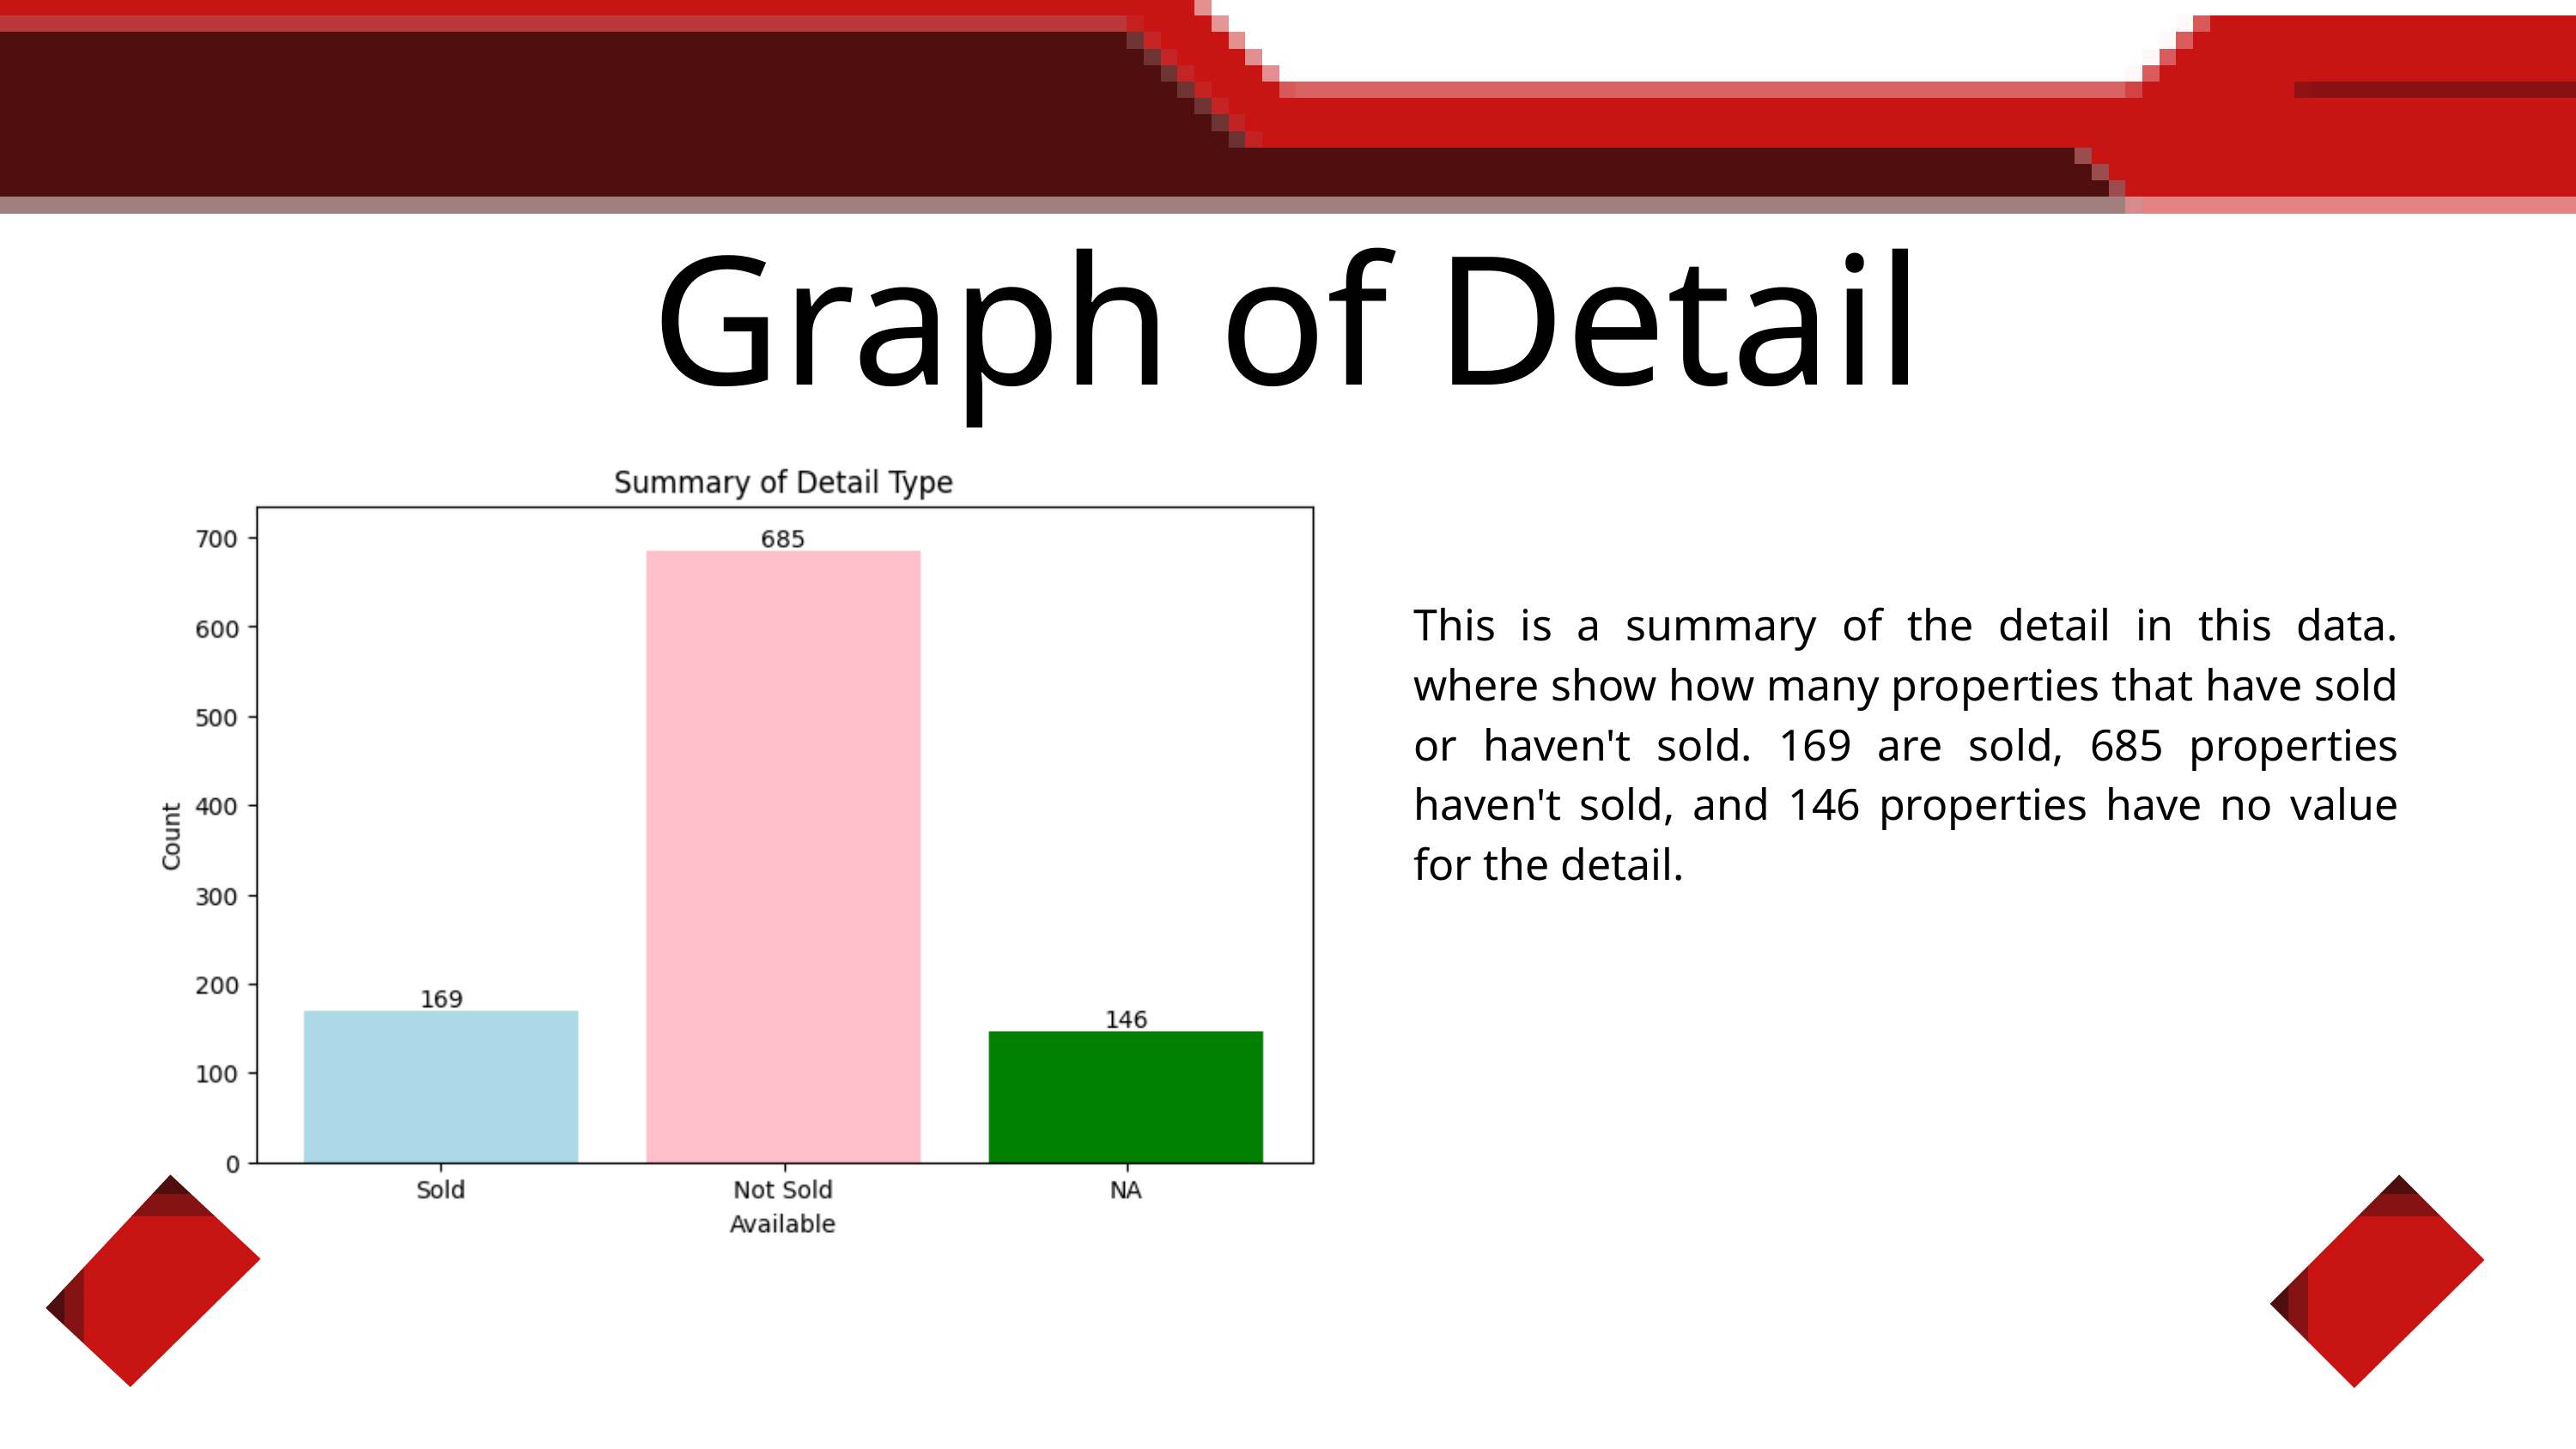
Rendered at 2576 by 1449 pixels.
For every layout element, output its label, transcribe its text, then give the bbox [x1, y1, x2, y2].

text_box [144, 452, 1328, 1253]
text_box Graph of Detail [296, 170, 2280, 421]
text_box [0, 0, 2576, 214]
text_box [2269, 1174, 2529, 1434]
text_box This is a summary of the detail in this data. where show how many properties that have sold or haven't sold. 169 are sold, 685 properties haven't sold, and 146 properties have no value for the detail. [1413, 589, 2400, 889]
text_box [46, 1174, 304, 1433]
